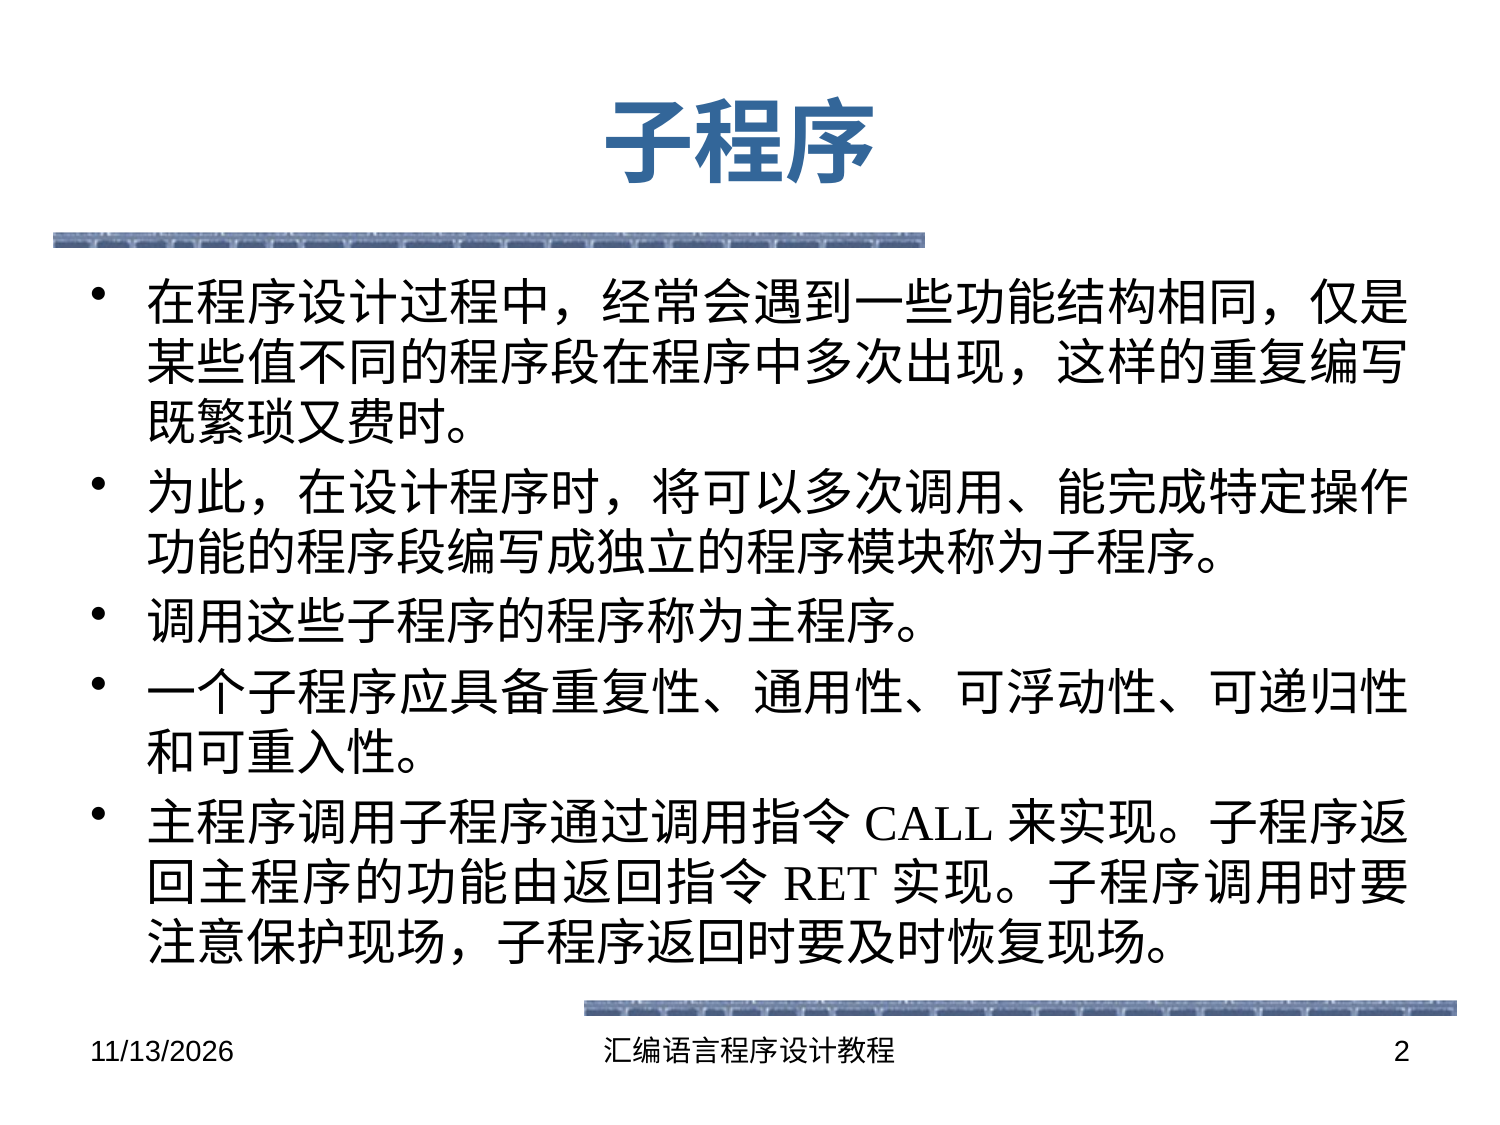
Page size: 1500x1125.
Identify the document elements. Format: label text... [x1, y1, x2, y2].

slide_number 2 [1074, 1024, 1426, 1103]
picture [584, 999, 1457, 1016]
picture [53, 231, 925, 248]
footer 汇编语言程序设计教程 [512, 1024, 988, 1103]
list 在程序设计过程中，经常会遇到一些功能结构相同，仅是某些值不同的程序段在程序中多次出现，这样的重复编写既繁琐又费时。 为此，在设计程序时，将可以多次调用、能完成特定操作功能的程序段编写成独立的程序模块称为子程序。 调用这些子程序的程序称为主程序。 一个子程序应具备重复性、通用性、可浮动性、可递归性和可重入性。 主程序调用子程序通过调用指令CALL来实现。子程序返回主程序的功能由返回指令RET实现。子程序调用时要注意保护现场，子程序返回时要及时恢复现场。 [74, 262, 1426, 1006]
title 子程序 [74, 44, 1426, 233]
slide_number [74, 1024, 426, 1103]
